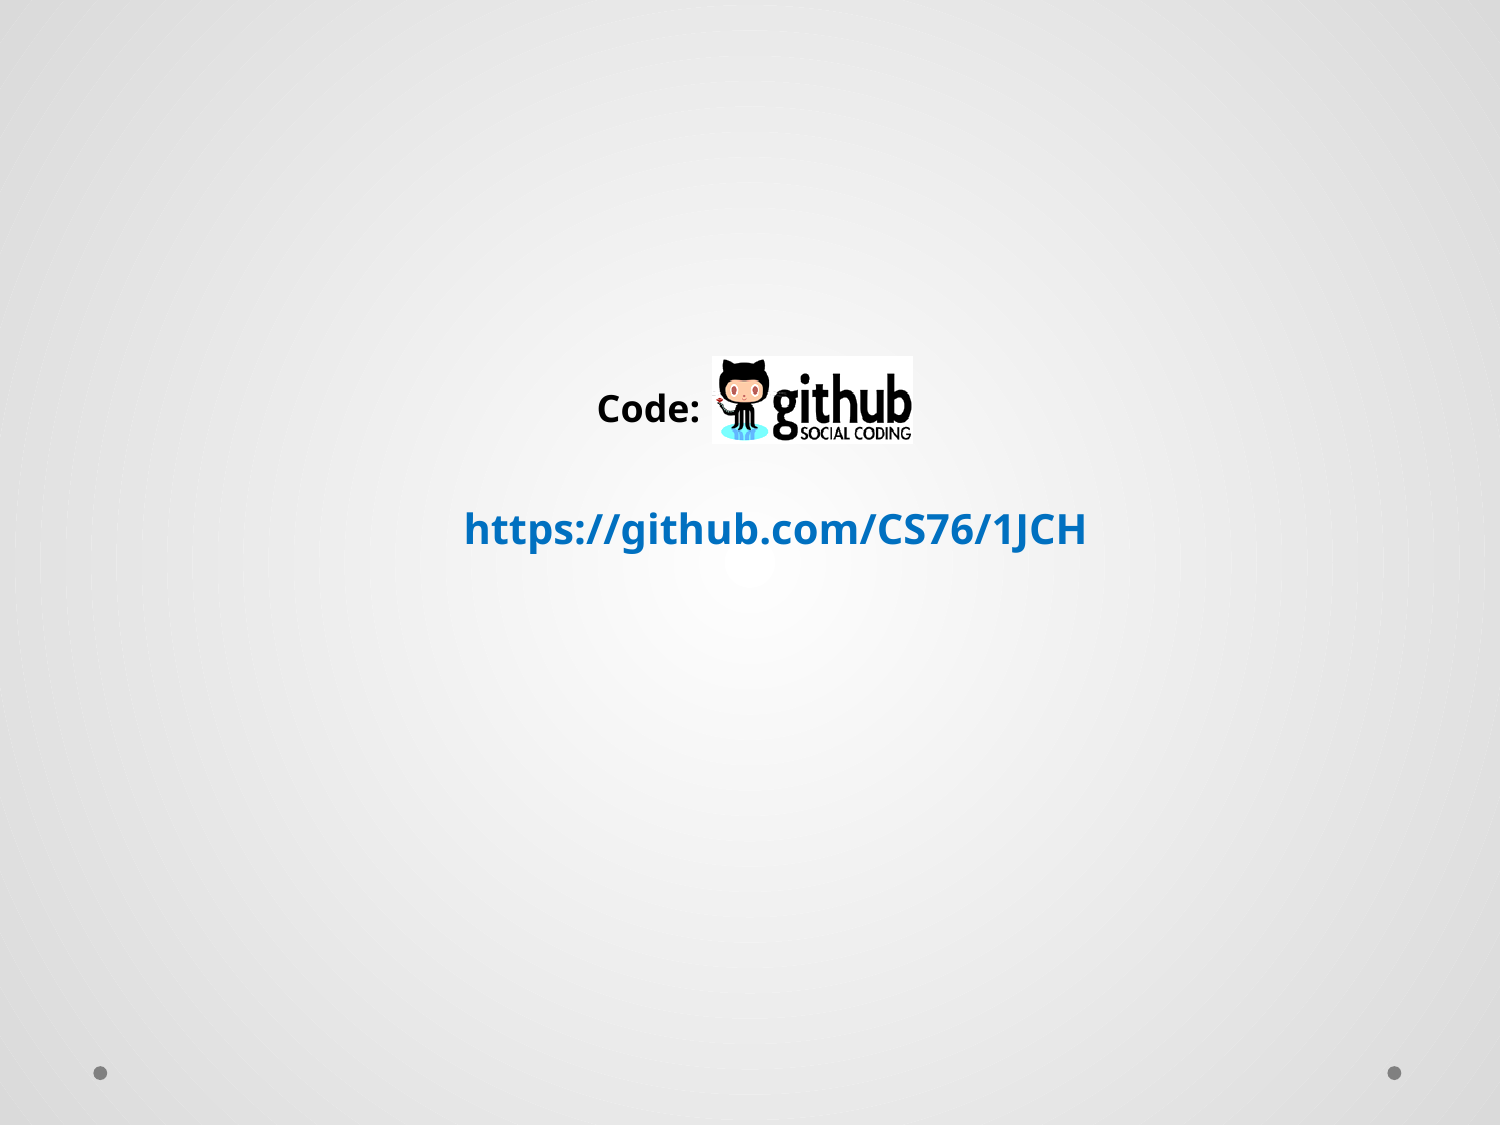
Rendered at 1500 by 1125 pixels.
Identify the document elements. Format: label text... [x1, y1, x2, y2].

text_box Code: [581, 377, 707, 438]
picture [712, 356, 913, 444]
text_box https://github.com/CS76/1JCH [448, 495, 1103, 561]
